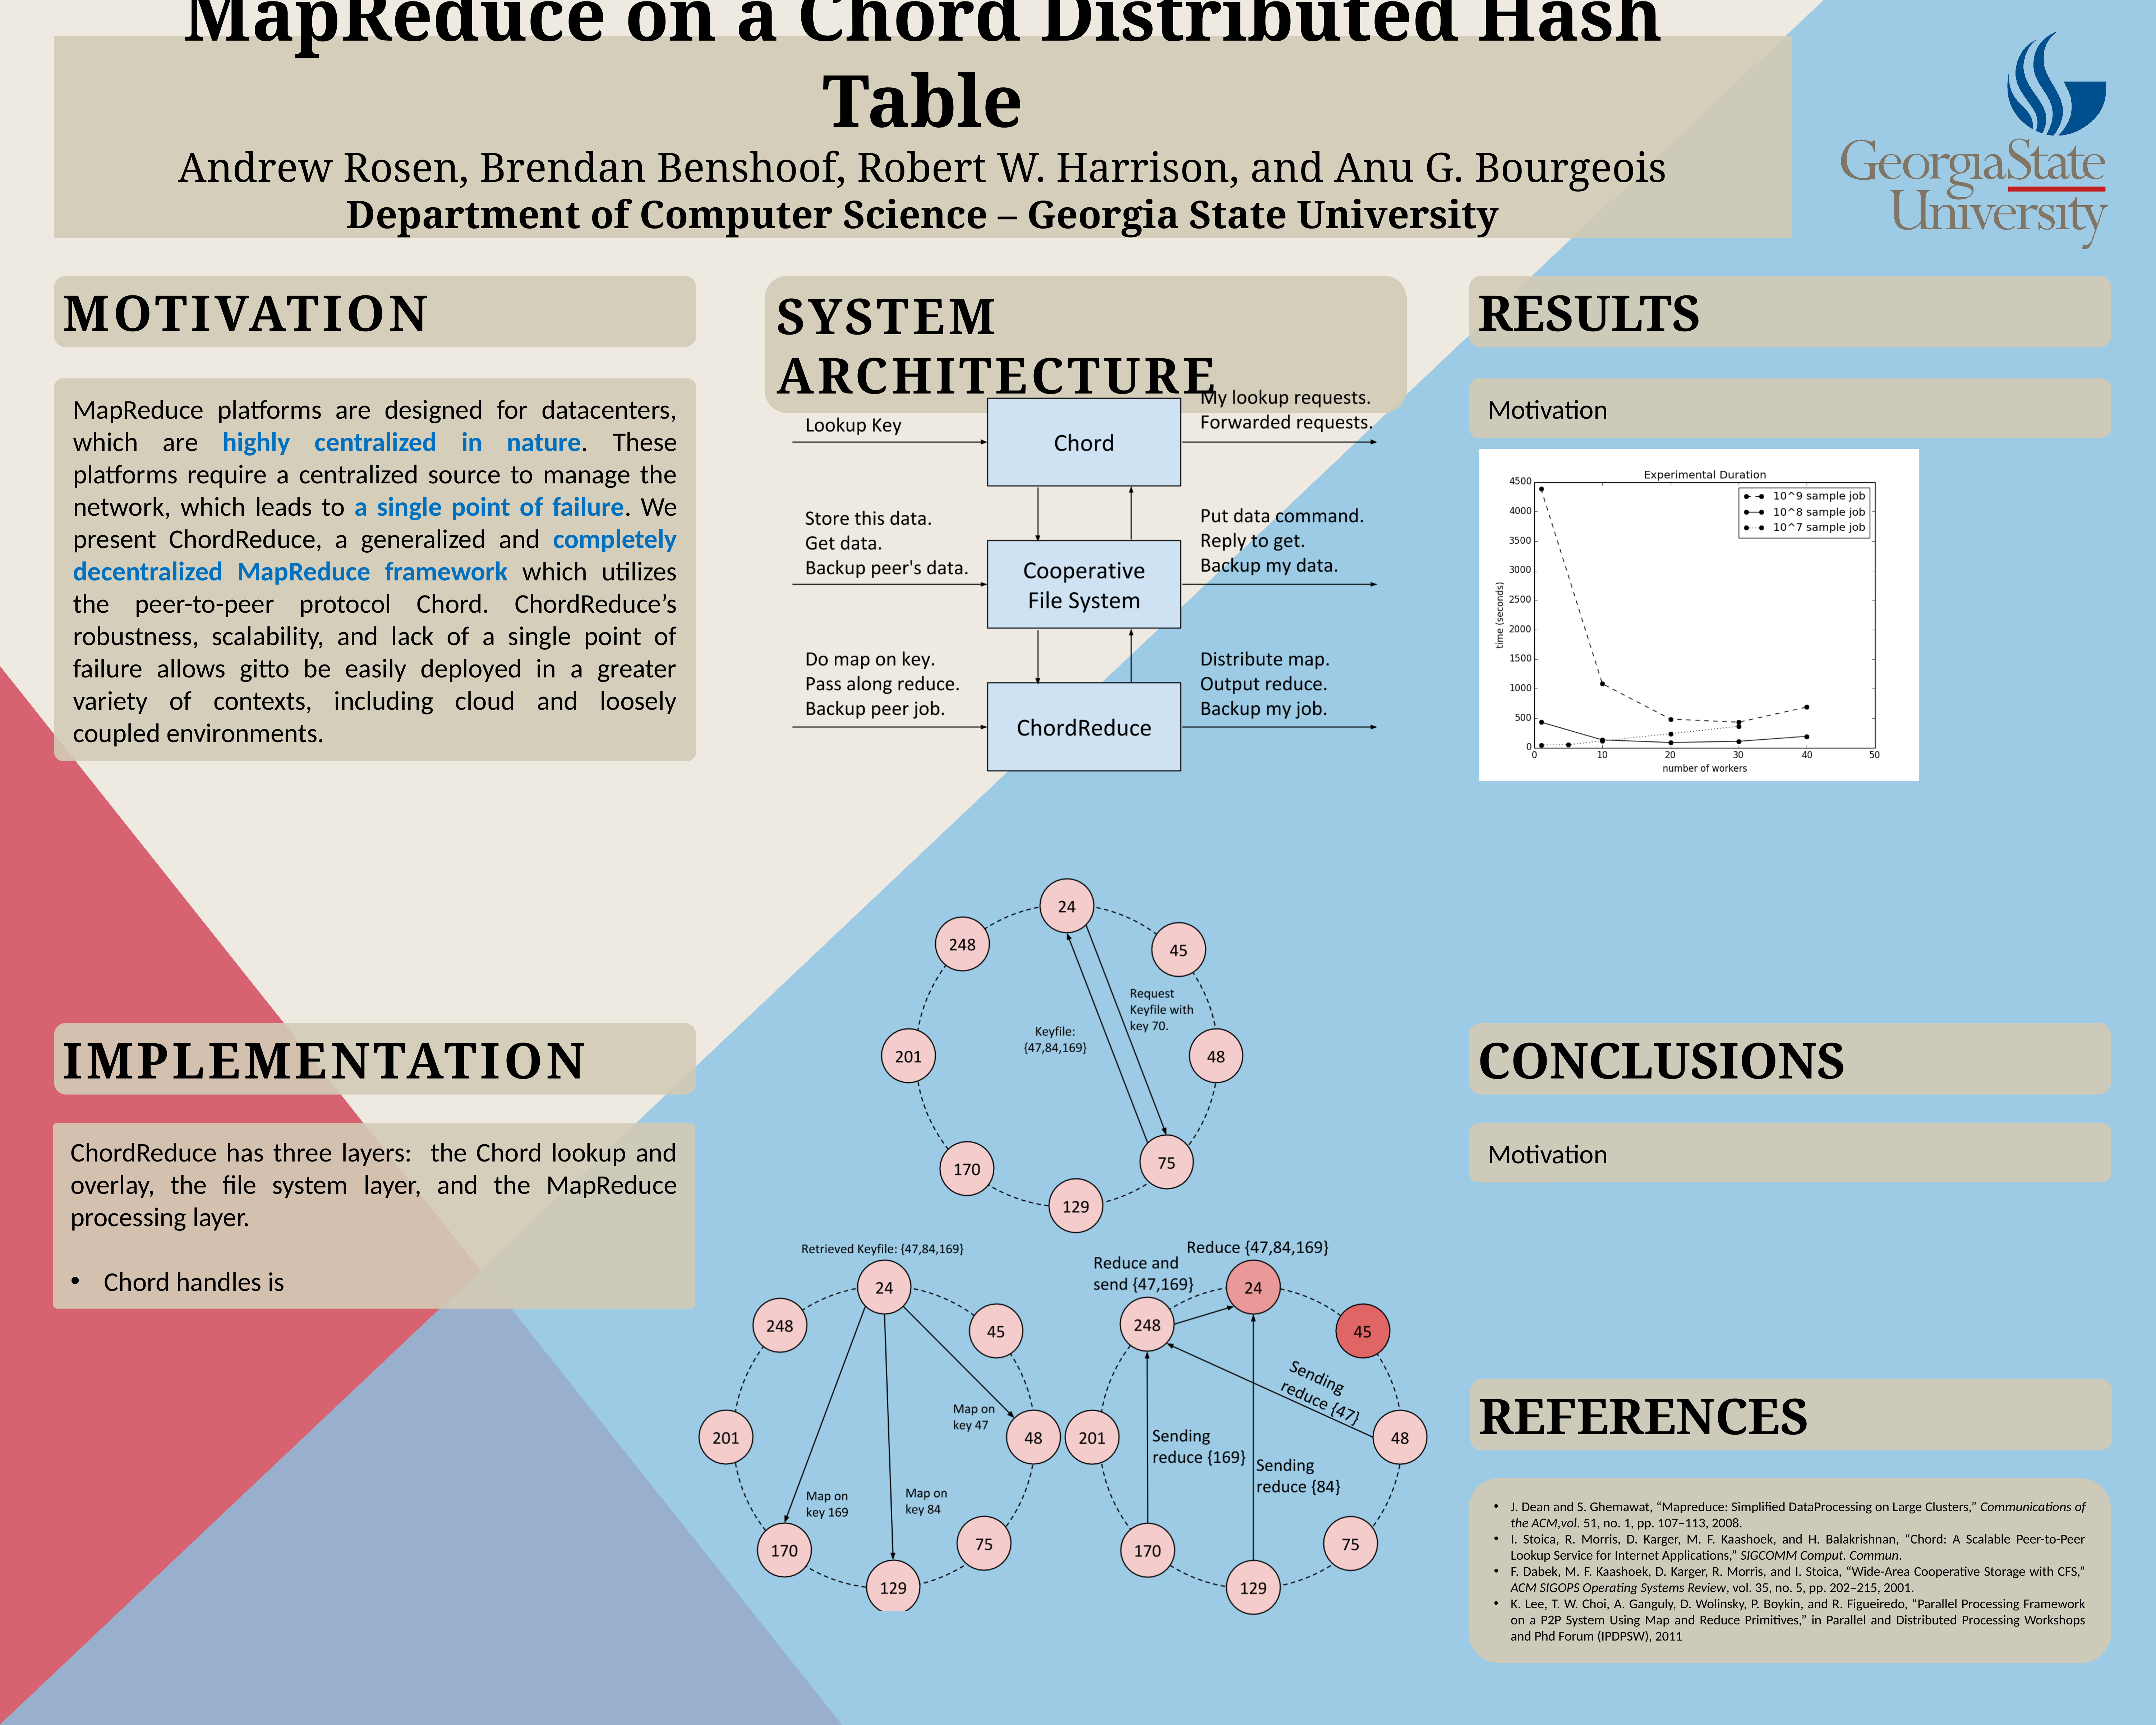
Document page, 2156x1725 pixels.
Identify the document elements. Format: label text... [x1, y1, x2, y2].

text_box System Architecture [764, 276, 1407, 413]
text_box Motivation [1469, 1123, 2111, 1183]
picture [1479, 449, 1919, 781]
text_box Results [1469, 276, 2111, 348]
text_box Motivation [1469, 378, 2111, 438]
text_box J. Dean and S. Ghemawat, “Mapreduce: Simplified DataProcessing on Large Clusters,” Communications of the ACM,vol. 51, no. 1, pp. 107–113, 2008. I. Stoica, R. Morris, D. Karger, M. F. Kaashoek, and H. Balakrishnan, “Chord: A Scalable Peer-to-Peer Lookup Service for Internet Applications,” SIGCOMM Comput. Commun. F. Dabek, M. F. Kaashoek, D. Karger, R. Morris, and I. Stoica, “Wide-Area Cooperative Storage with CFS,” ACM SIGOPS Operating Systems Review, vol. 35, no. 5, pp. 202–215, 2001. K. Lee, T. W. Choi, A. Ganguly, D. Wolinsky, P. Boykin, and R. Figueiredo, “Parallel Processing Framework on a P2P System Using Map and Reduce Primitives,” in Parallel and Distributed Processing Workshops and Phd Forum (IPDPSW), 2011 [1469, 1478, 2111, 1664]
text_box Implementation [54, 1023, 696, 1095]
text_box MapReduce platforms are designed for datacenters, which are highly centralized in nature. These platforms require a centralized source to manage the network, which leads to a single point of failure. We present ChordReduce, a generalized and completely decentralized MapReduce framework which utilizes the peer-to-peer protocol Chord. ChordReduce’s robustness, scalability, and lack of a single point of failure allows gitto be easily deployed in a greater variety of contexts, including cloud and loosely coupled environments. [54, 378, 696, 761]
text_box Motivation [54, 276, 696, 348]
picture [696, 1235, 1061, 1611]
title MapReduce on a Chord Distributed Hash Table Andrew Rosen, Brendan Benshoof, Robert W. Harrison, and Anu G. Bourgeois Department of Computer Science – Georgia State University [54, 36, 1792, 238]
picture [1837, 22, 2109, 249]
text_box References [1470, 1379, 2112, 1450]
picture [1062, 1235, 1433, 1619]
picture [879, 854, 1245, 1234]
text_box Conclusions [1469, 1023, 2111, 1095]
picture [789, 378, 1382, 774]
text_box ChordReduce has three layers: the Chord lookup and overlay, the file system layer, and the MapReduce processing layer. Chord handles is [53, 1123, 695, 1309]
